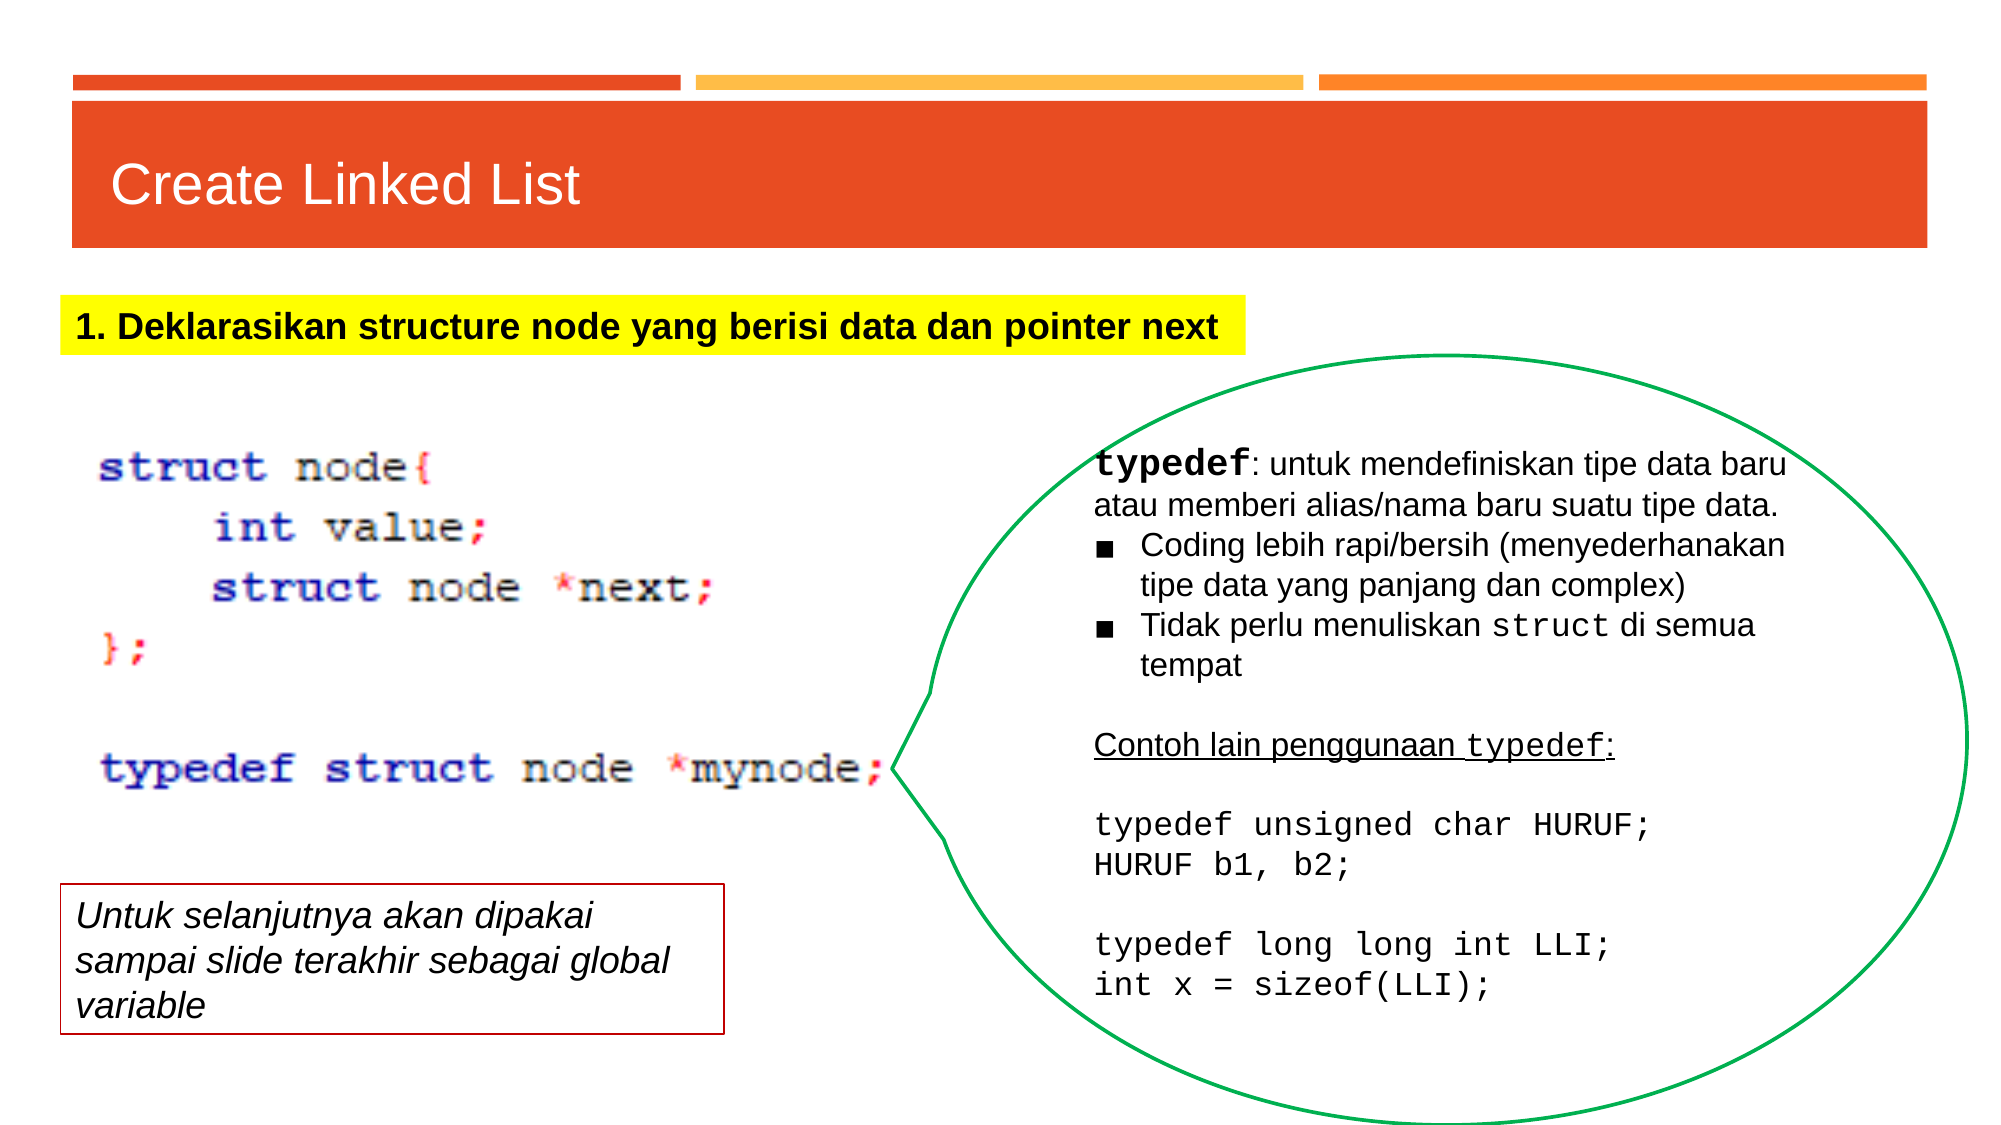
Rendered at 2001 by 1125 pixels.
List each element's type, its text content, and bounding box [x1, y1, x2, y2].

text_box 1. Deklarasikan structure node yang berisi data dan pointer next [60, 294, 1246, 355]
text_box typedef: untuk mendefiniskan tipe data baru atau memberi alias/nama baru suatu tipe data. Coding lebih rapi/bersih (menyederhanakan tipe data yang panjang dan complex) Tidak perlu menuliskan struct di semua tempat Contoh lain penggunaan typedef: typedef unsigned char HURUF; HURUF b1, b2; typedef long long int LLI; int x = sizeof(LLI); [931, 355, 1968, 1125]
picture [95, 417, 927, 822]
text_box Untuk selanjutnya akan dipakai sampai slide terakhir sebagai global variable [60, 884, 724, 1034]
title Create Linked List [95, 115, 1905, 248]
